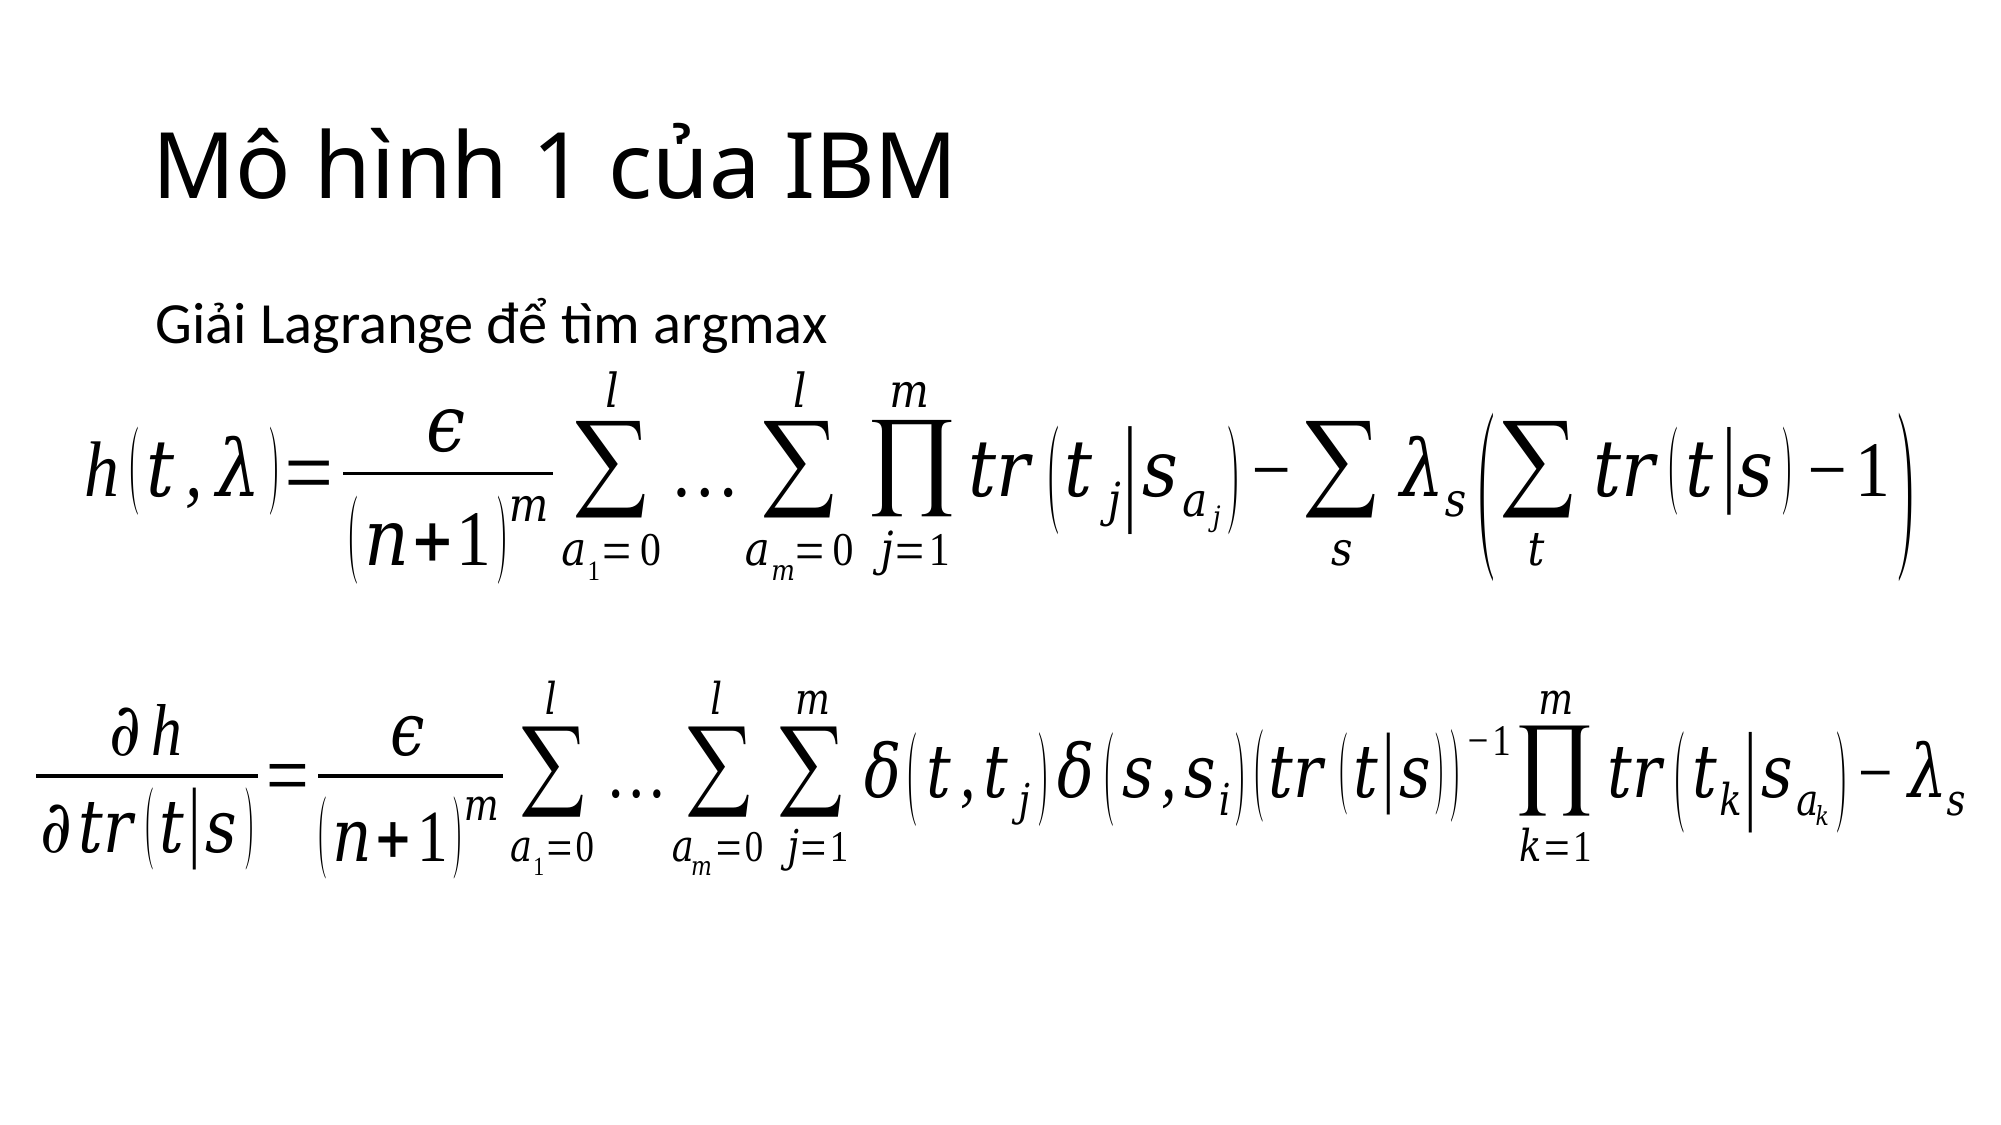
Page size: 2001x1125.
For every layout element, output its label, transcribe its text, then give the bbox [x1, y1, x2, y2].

title Mô hình 1 của IBM [137, 59, 1863, 278]
text_box Giải Lagrange để tìm argmax [141, 277, 843, 363]
